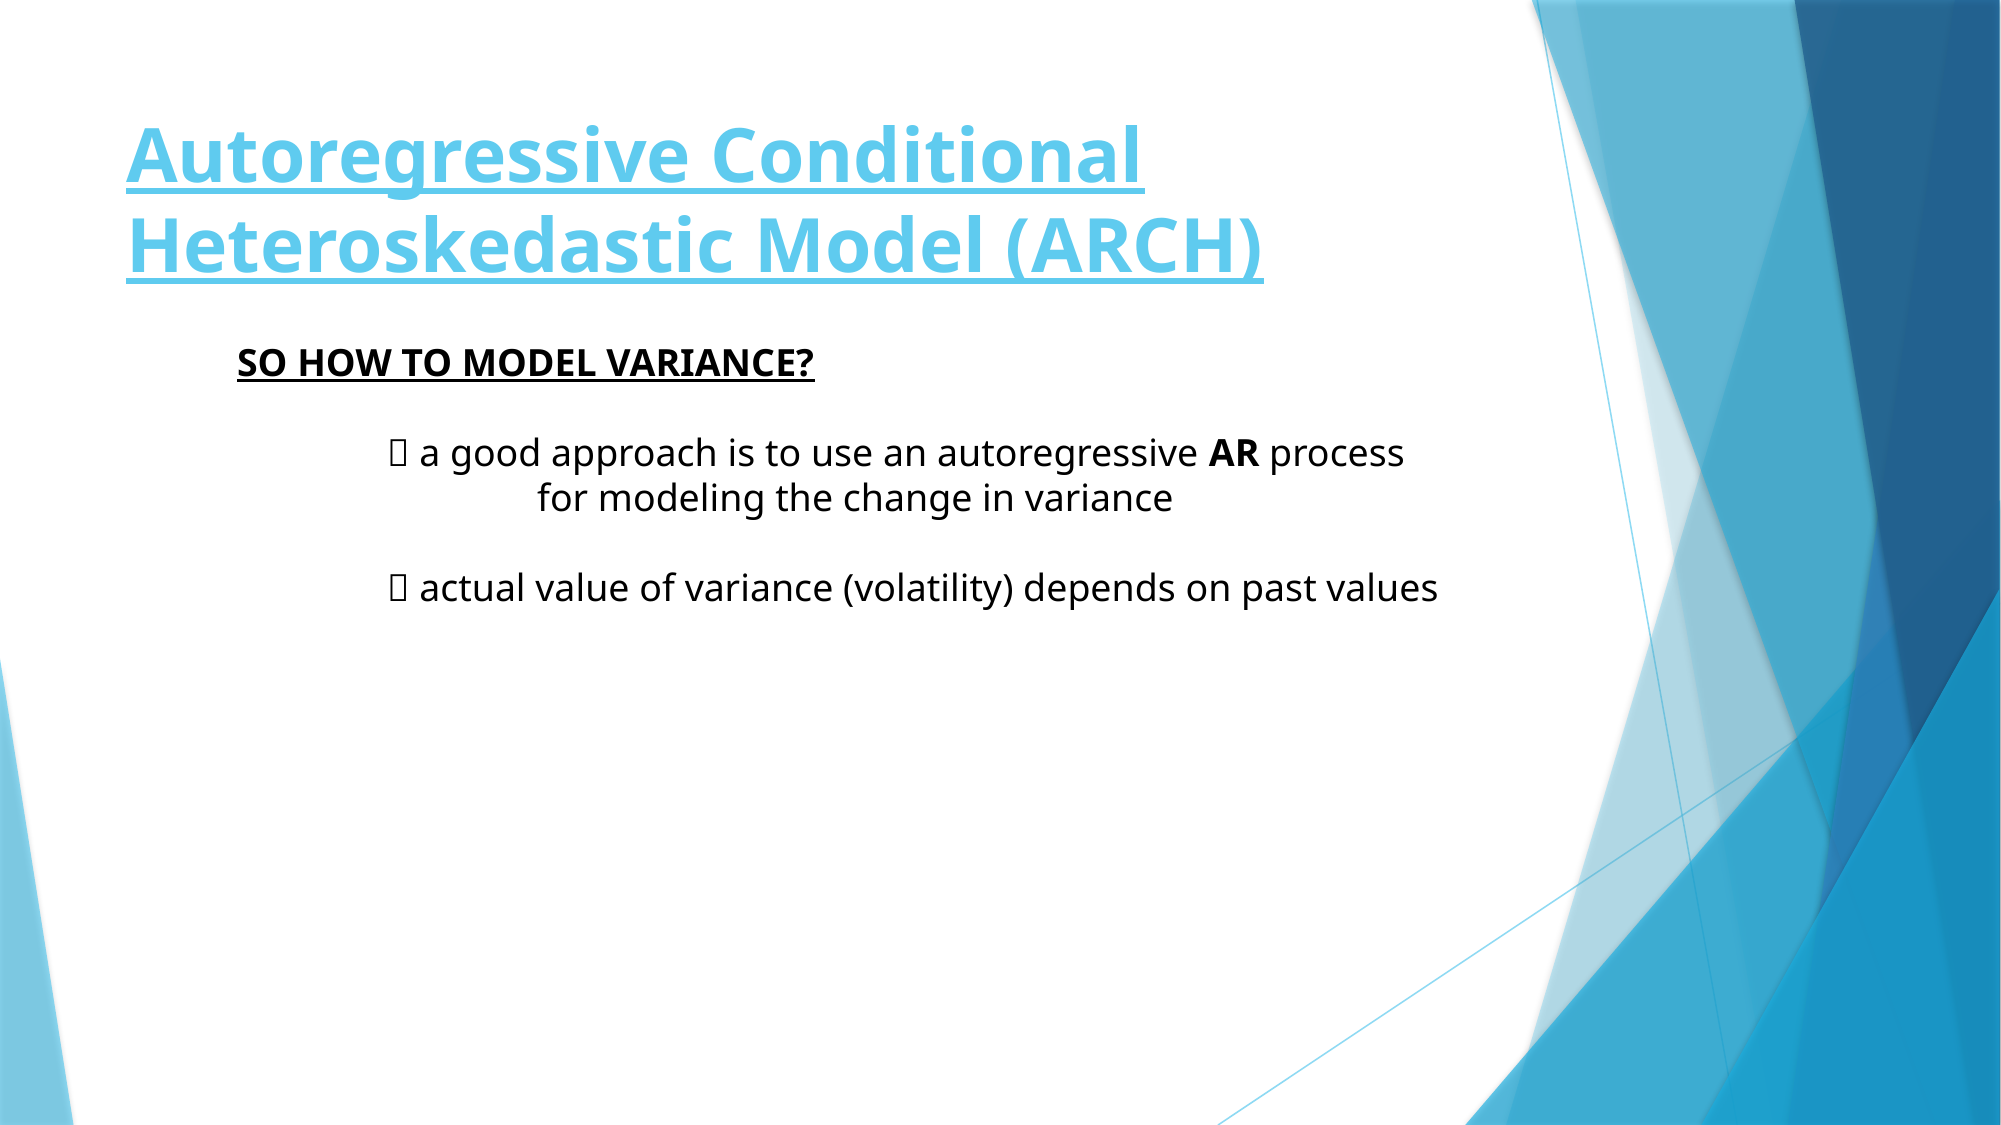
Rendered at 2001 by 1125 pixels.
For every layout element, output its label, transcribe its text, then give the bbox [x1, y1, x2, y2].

title Autoregressive Conditional Heteroskedastic Model (ARCH) [111, 99, 1522, 317]
text_box SO HOW TO MODEL VARIANCE?  a good approach is to use an autoregressive AR process for modeling the change in variance  actual value of variance (volatility) depends on past values [222, 331, 1455, 617]
